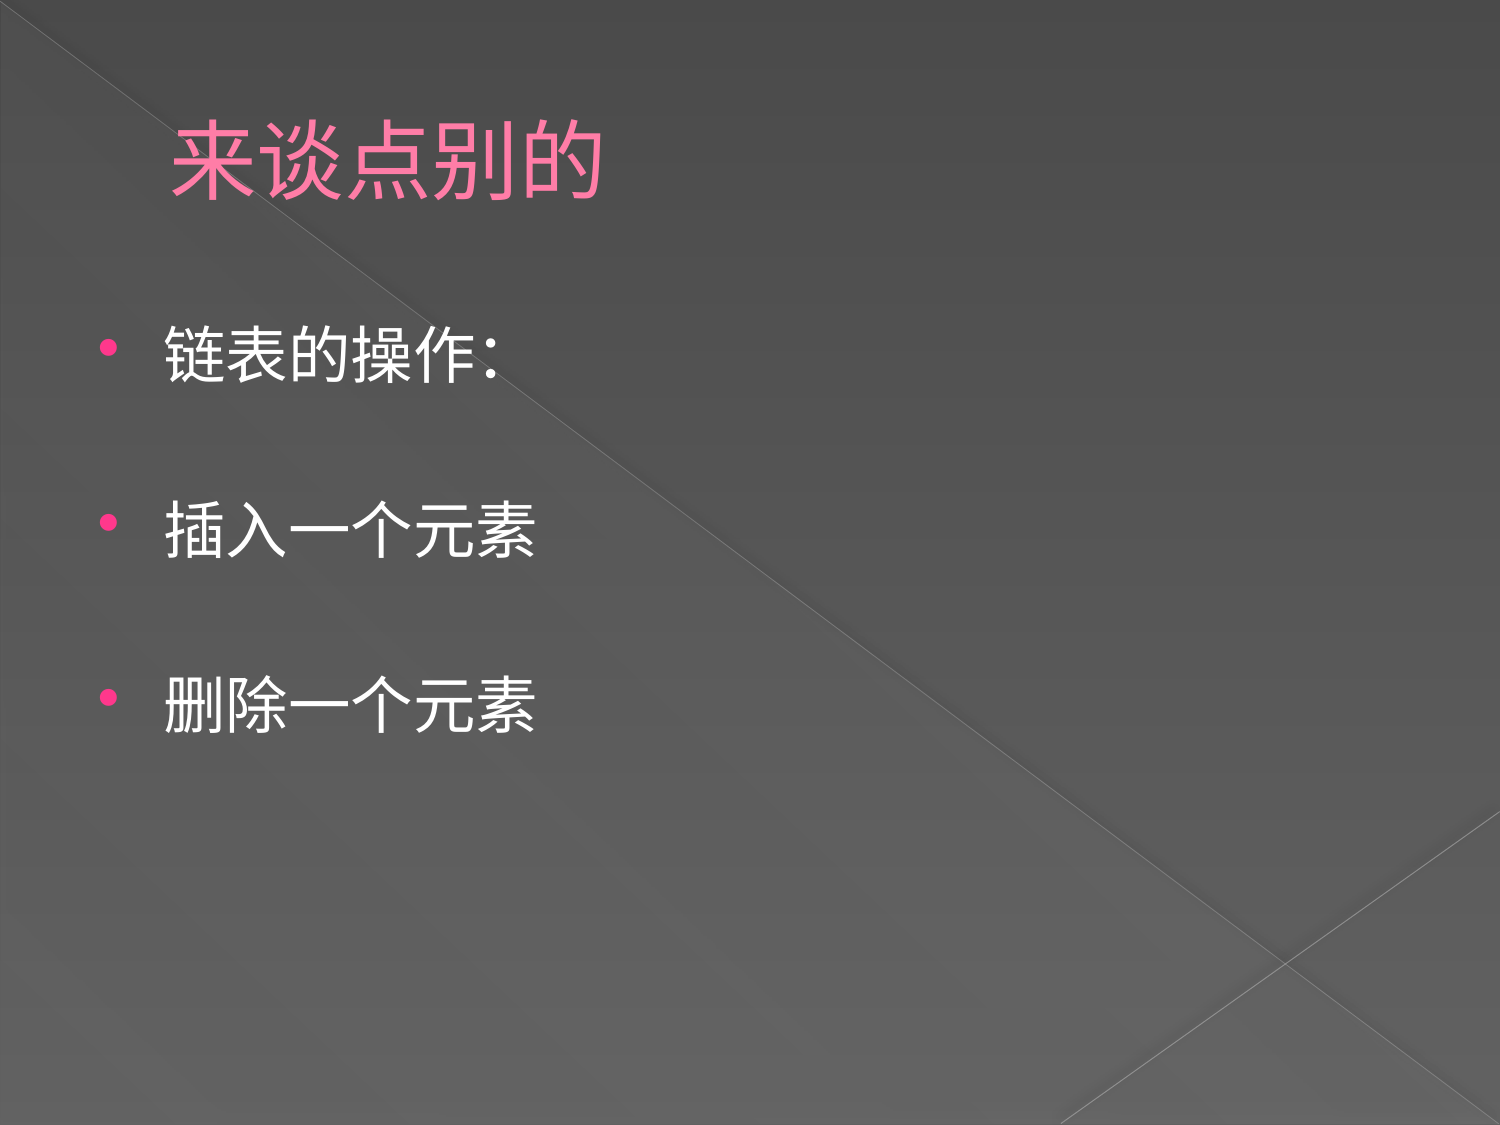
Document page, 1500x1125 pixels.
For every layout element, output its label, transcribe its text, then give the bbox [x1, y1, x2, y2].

title 来谈点别的 [75, 43, 1425, 274]
list 链表的操作： 插入一个元素 删除一个元素 [75, 308, 1442, 1059]
